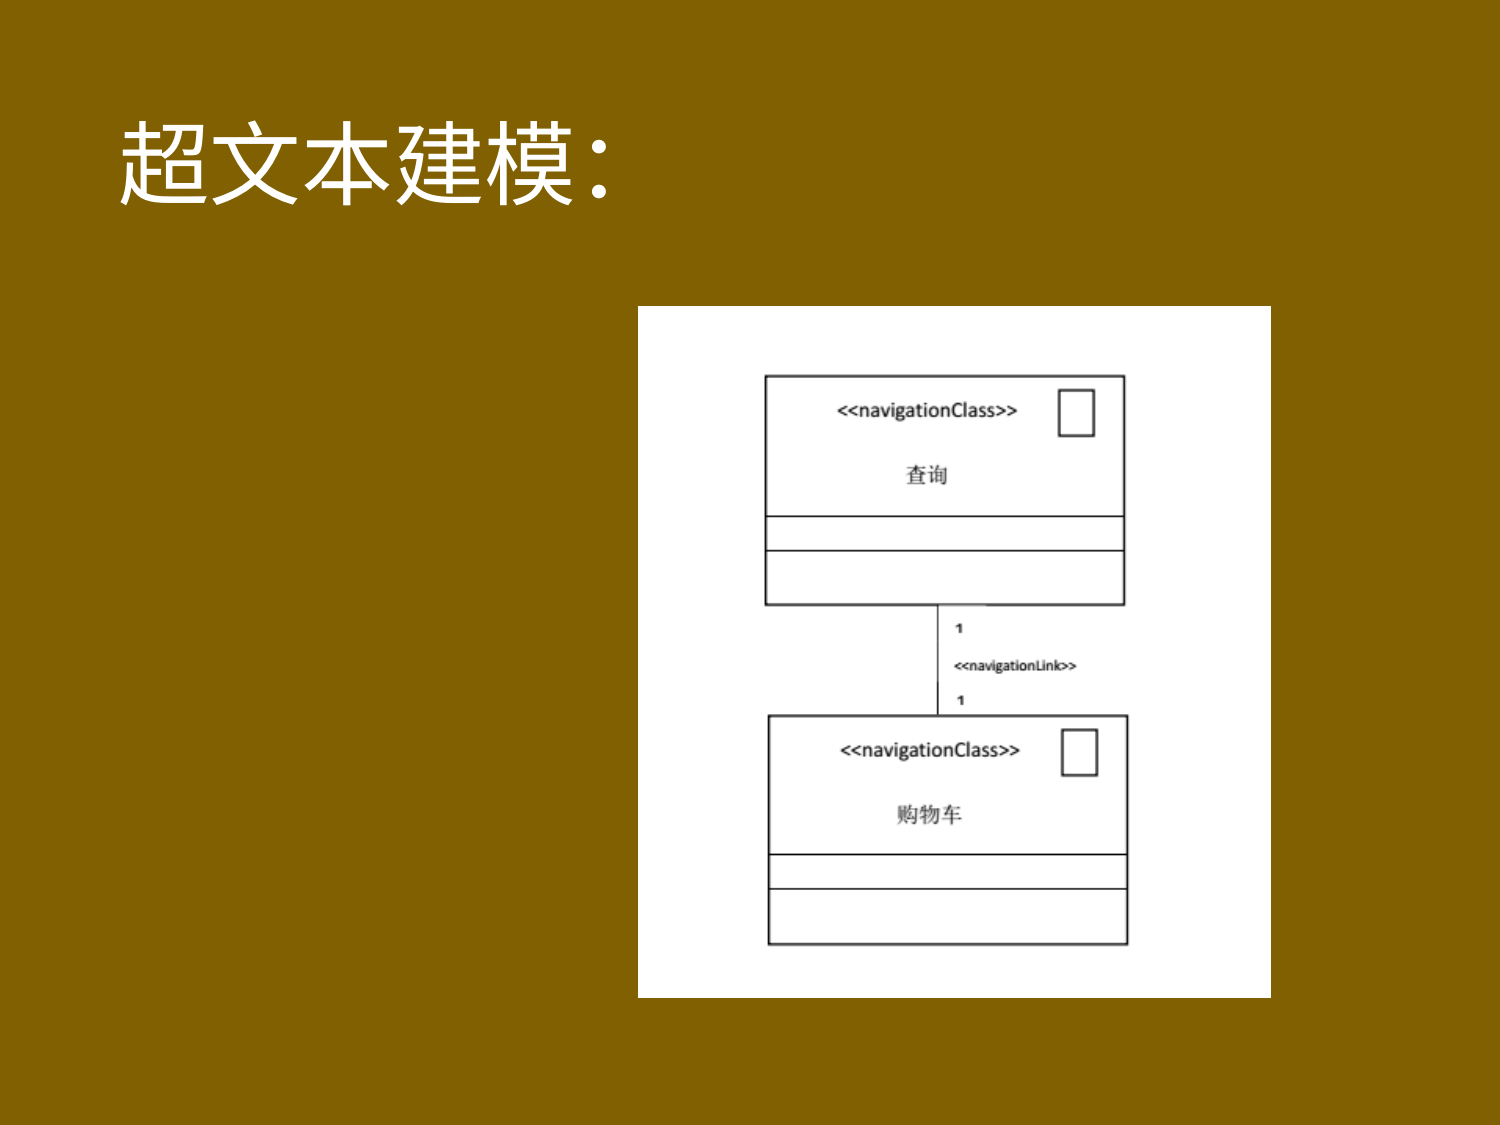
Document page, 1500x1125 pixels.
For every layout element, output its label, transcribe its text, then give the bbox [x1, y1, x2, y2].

picture [638, 306, 1271, 998]
title 超文本建模： [103, 59, 1397, 278]
